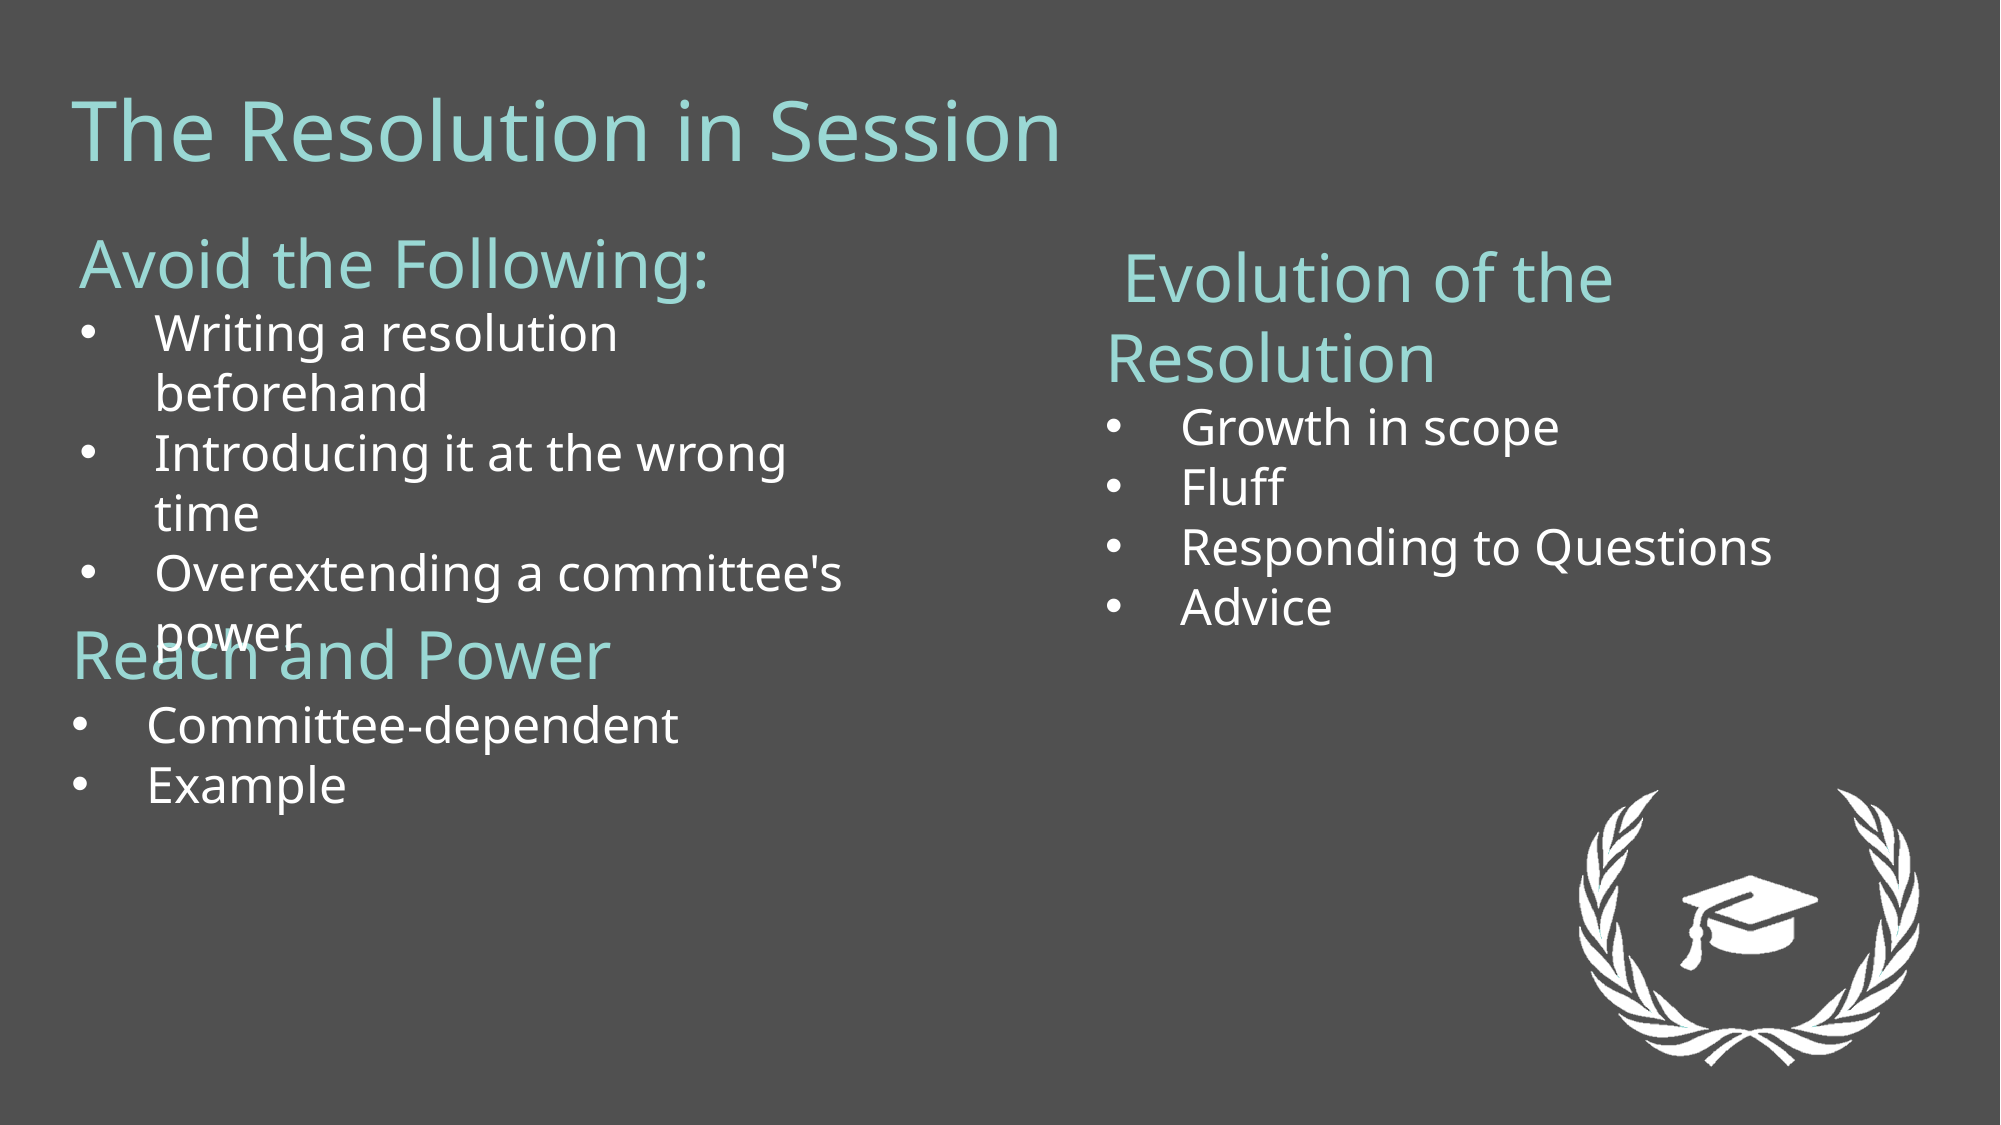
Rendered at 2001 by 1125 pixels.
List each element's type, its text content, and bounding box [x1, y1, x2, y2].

text_box Evolution of the Resolution Growth in scope Fluff Responding to Questions Advice [1090, 228, 1912, 643]
text_box Avoid the Following: Writing a resolution beforehand Introducing it at the wrong time Overextending a committee's power [64, 214, 870, 670]
text_box Reach and Power Committee-dependent Example [56, 605, 862, 821]
text_box The Resolution in Session [56, 70, 1519, 186]
picture [1566, 744, 1927, 1105]
